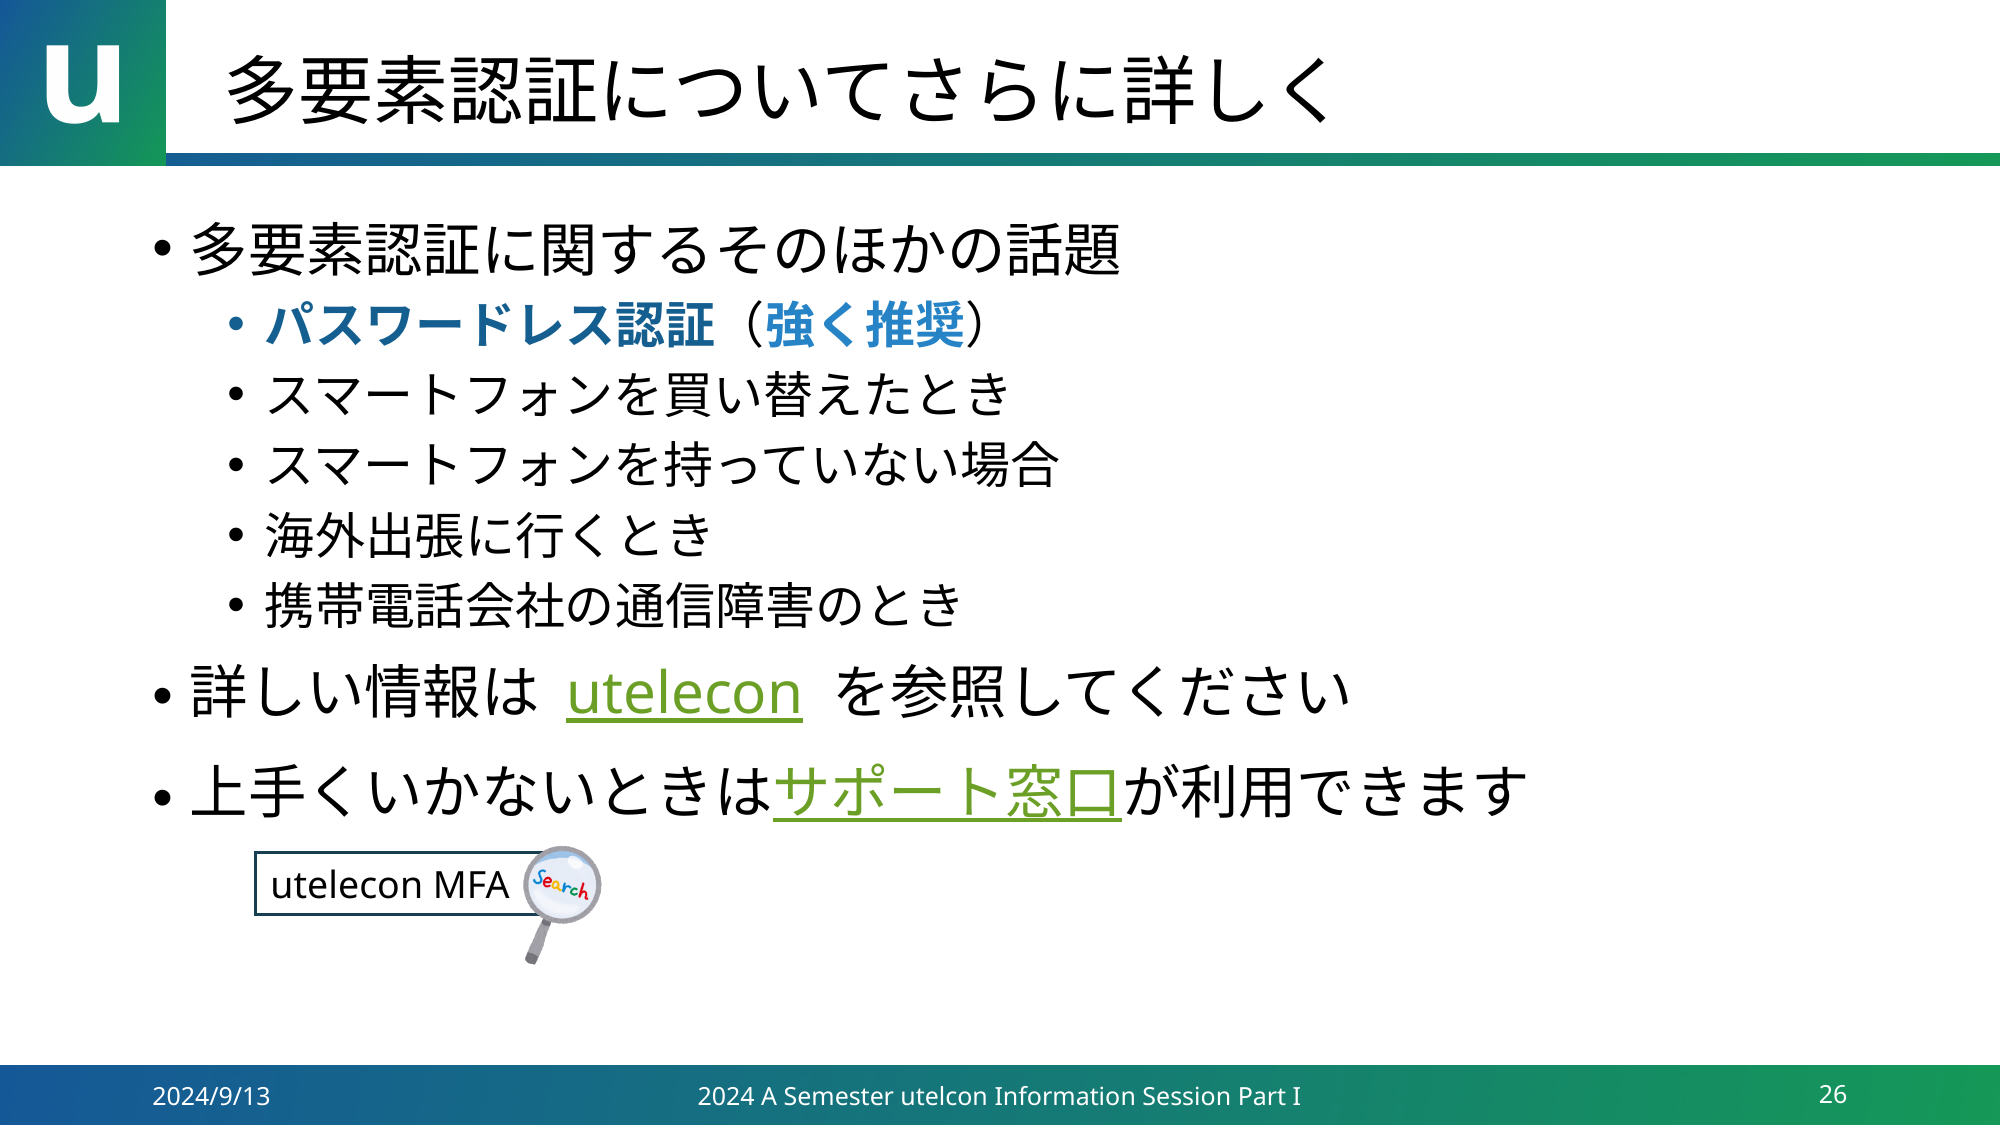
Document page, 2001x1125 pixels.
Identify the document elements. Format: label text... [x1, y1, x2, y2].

slide_number 26 [1412, 1074, 1863, 1117]
text_box utelecon MFA [254, 851, 503, 916]
picture [503, 842, 611, 967]
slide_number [137, 1074, 588, 1117]
picture [0, 1065, 2000, 1125]
title 多要素認証についてさらに詳しく [208, 35, 1863, 154]
picture [0, 0, 2000, 166]
list 多要素認証に関するそのほかの話題 パスワードレス認証（強く推奨） スマートフォンを買い替えたとき スマートフォンを持っていない場合 海外出張に行くとき 携帯電話会社の通信障害のとき 詳しい情報は utelecon を参照してください 上手くいかないときはサポート窓口が利用できます [137, 205, 1863, 1055]
footer 2024 A Semester utelcon Information Session Part I [662, 1074, 1338, 1117]
